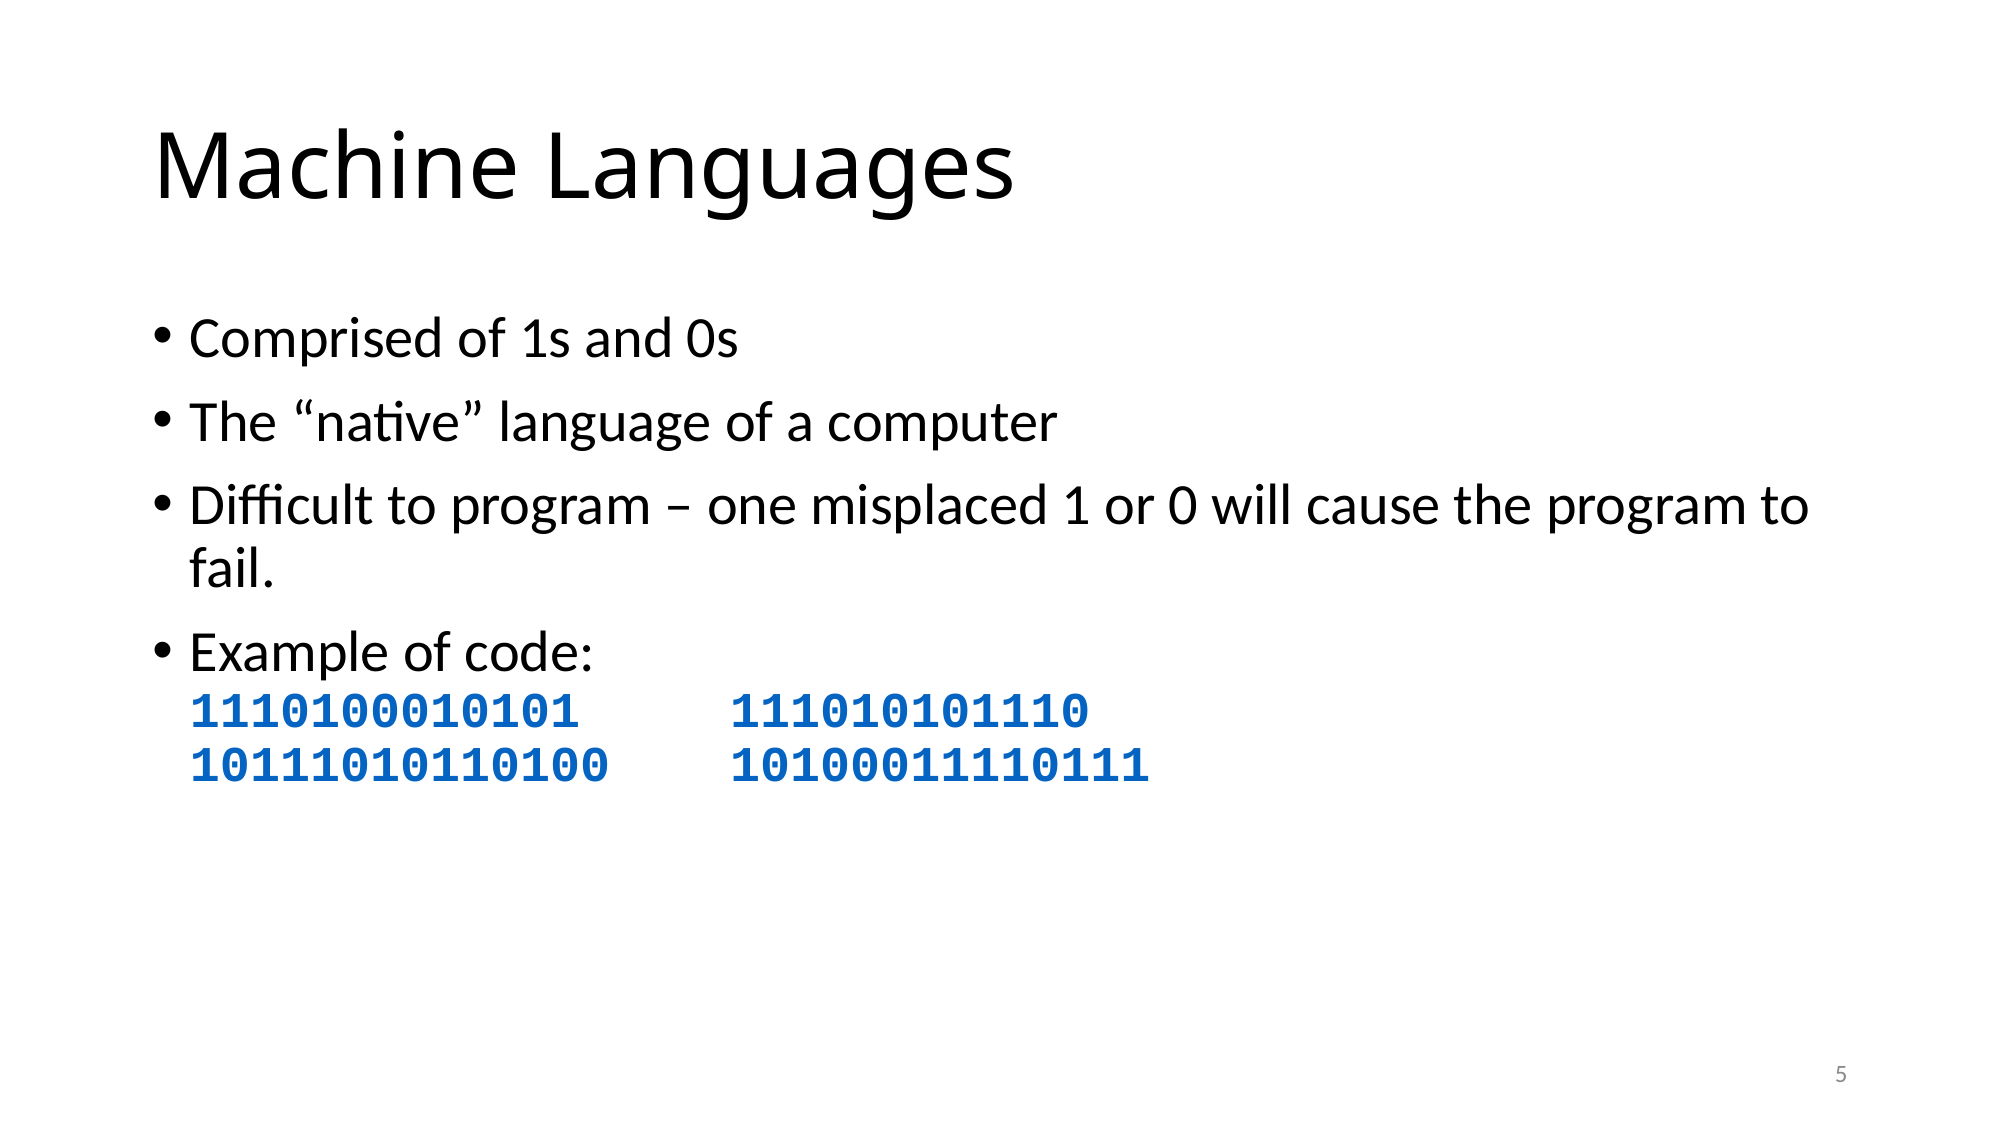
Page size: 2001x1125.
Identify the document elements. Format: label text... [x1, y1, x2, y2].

title Machine Languages [137, 59, 1863, 278]
list Comprised of 1s and 0s The “native” language of a computer Difficult to program – one misplaced 1 or 0 will cause the program to fail. Example of code: 1110100010101 111010101110 10111010110100 10100011110111 [137, 299, 1863, 1014]
slide_number 5 [1412, 1042, 1863, 1103]
